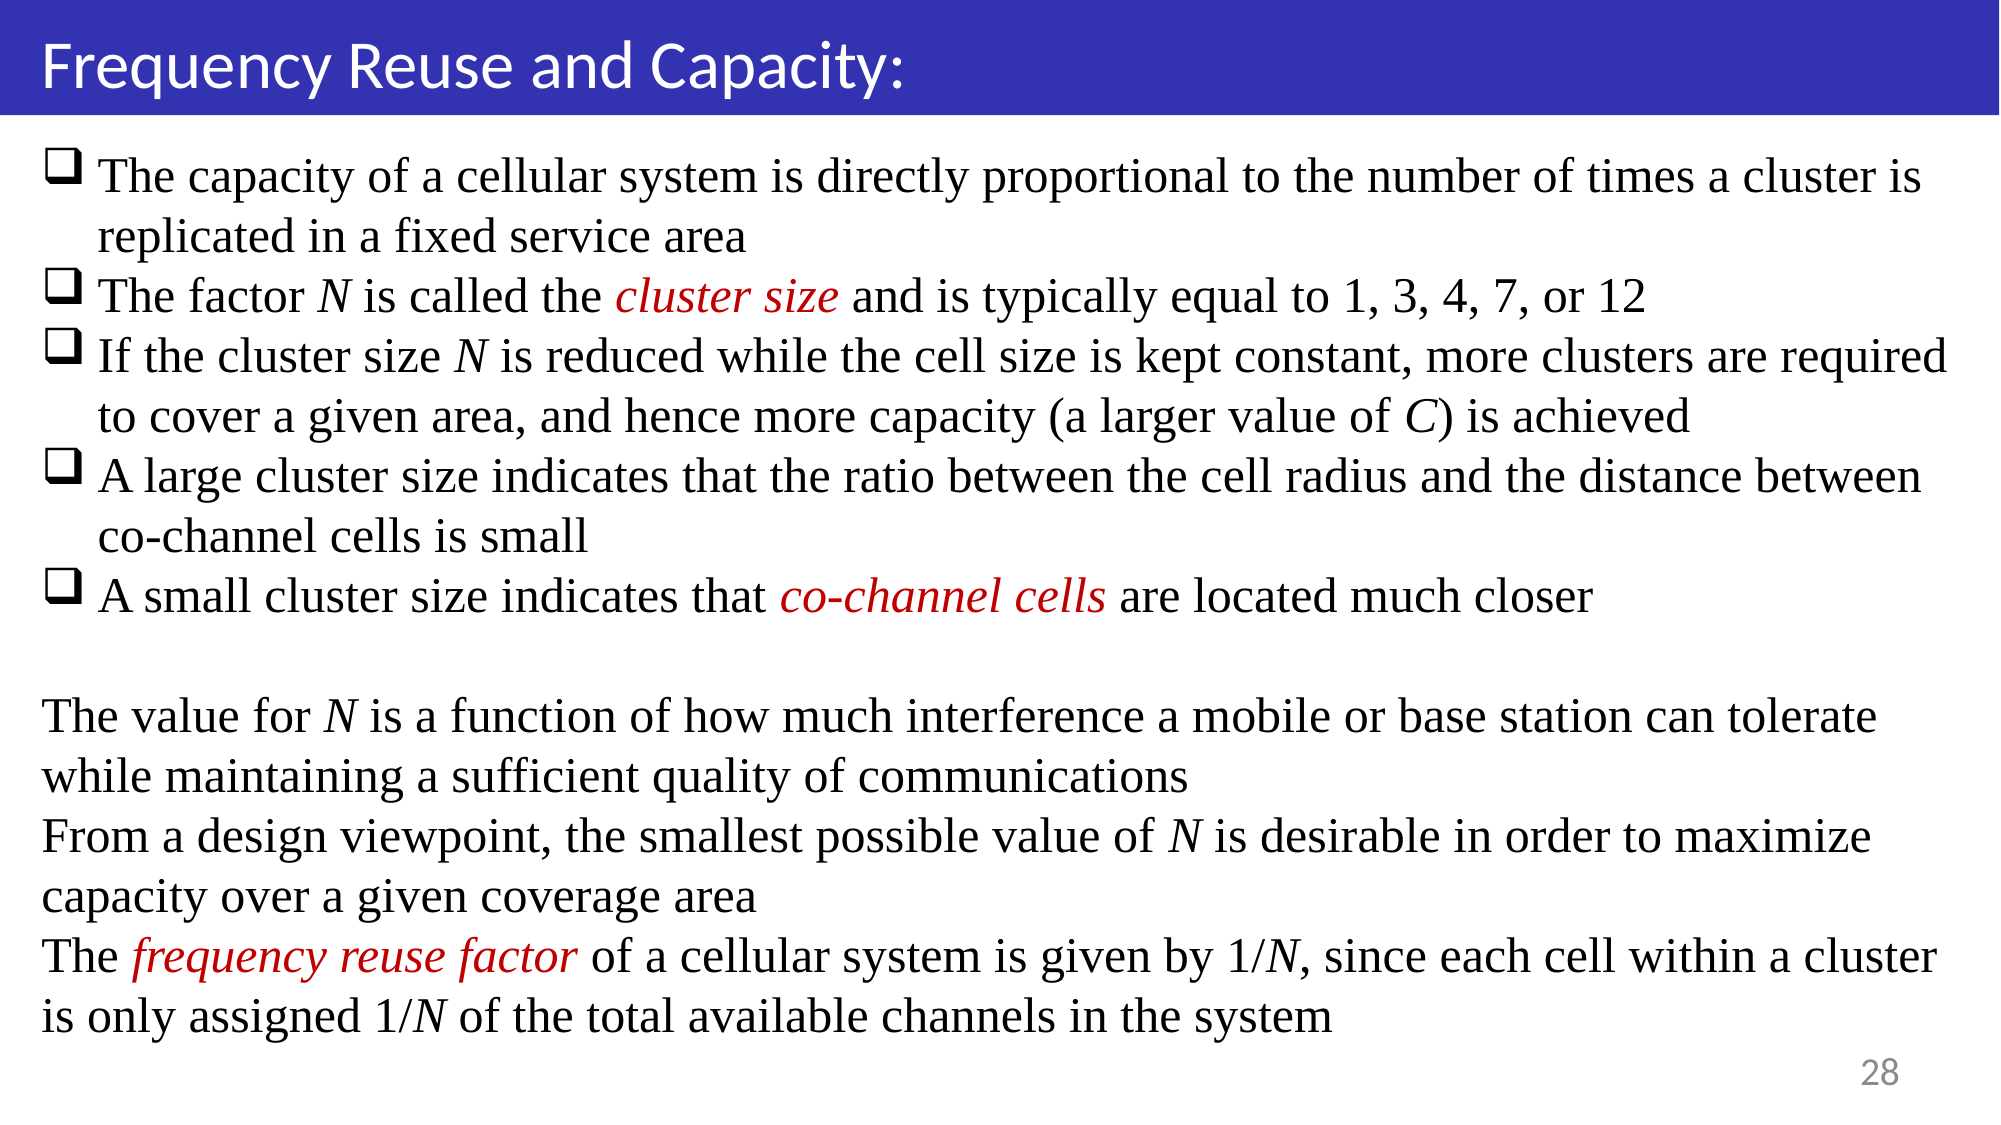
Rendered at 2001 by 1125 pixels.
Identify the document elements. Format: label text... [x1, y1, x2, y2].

title Frequency Reuse and Capacity: [41, 20, 1594, 104]
list The capacity of a cellular system is directly proportional to the number of times a cluster is replicated in a fixed service area The factor N is called the cluster size and is typically equal to 1, 3, 4, 7, or 12 If the cluster size N is reduced while the cell size is kept constant, more clusters are required to cover a given area, and hence more capacity (a larger value of C) is achieved A large cluster size indicates that the ratio between the cell radius and the distance between co-channel cells is small A small cluster size indicates that co-channel cells are located much closer The value for N is a function of how much interference a mobile or base station can tolerate while maintaining a sufficient quality of communications From a design viewpoint, the smallest possible value of N is desirable in order to maximize capacity over a given coverage area The frequency reuse factor of a cellular system is given by 1/N, since each cell within a cluster is only assigned 1/N of the total available channels in the system [41, 142, 1964, 1051]
slide_number 28 [1440, 1046, 1900, 1092]
